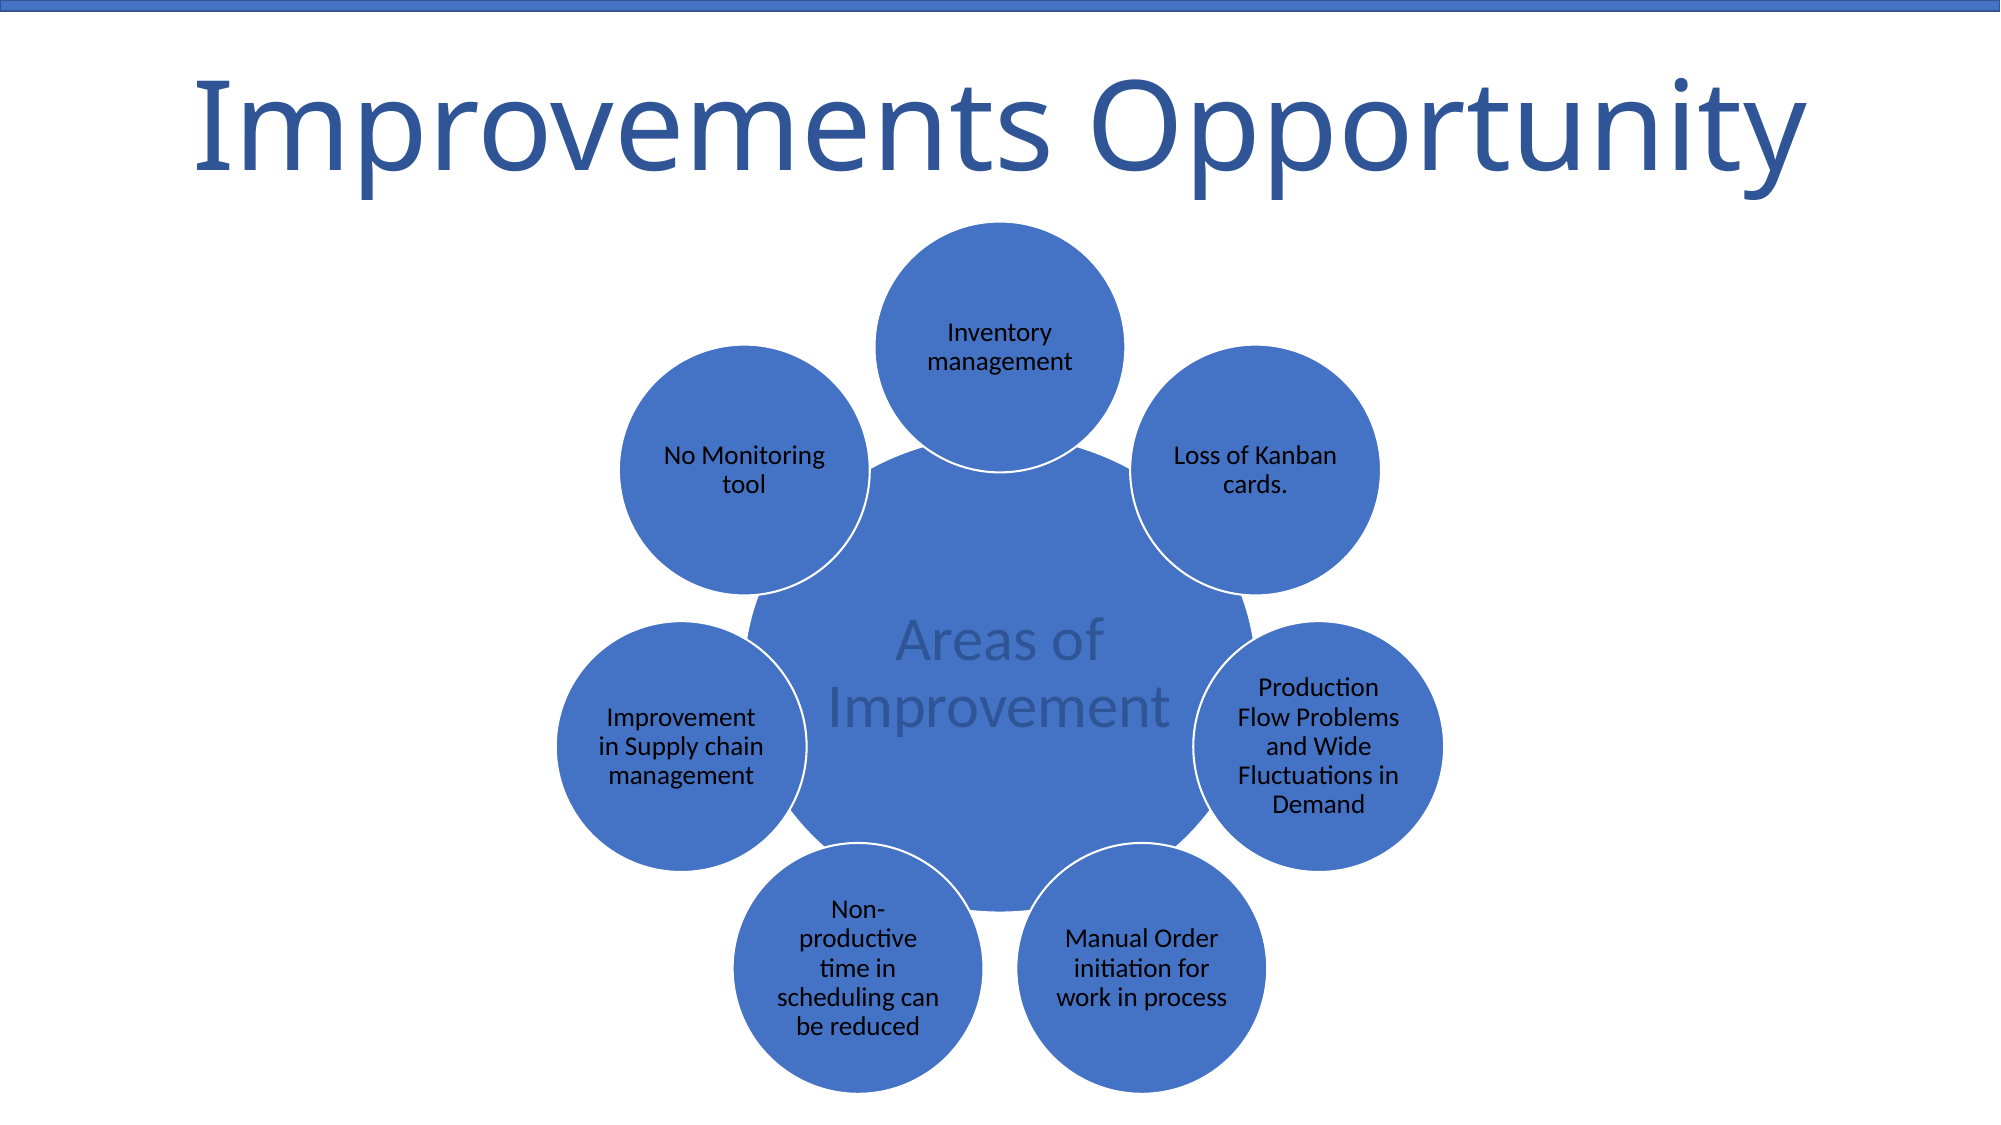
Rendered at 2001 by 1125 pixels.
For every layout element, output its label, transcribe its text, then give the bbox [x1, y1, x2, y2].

title Improvements Opportunity [55, 41, 1945, 205]
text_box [1193, 621, 1445, 872]
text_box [1016, 842, 1268, 1094]
text_box [0, 0, 2000, 12]
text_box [1130, 344, 1381, 596]
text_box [618, 344, 870, 596]
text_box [732, 842, 984, 1094]
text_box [874, 221, 1126, 473]
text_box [743, 435, 1257, 913]
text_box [555, 621, 807, 872]
